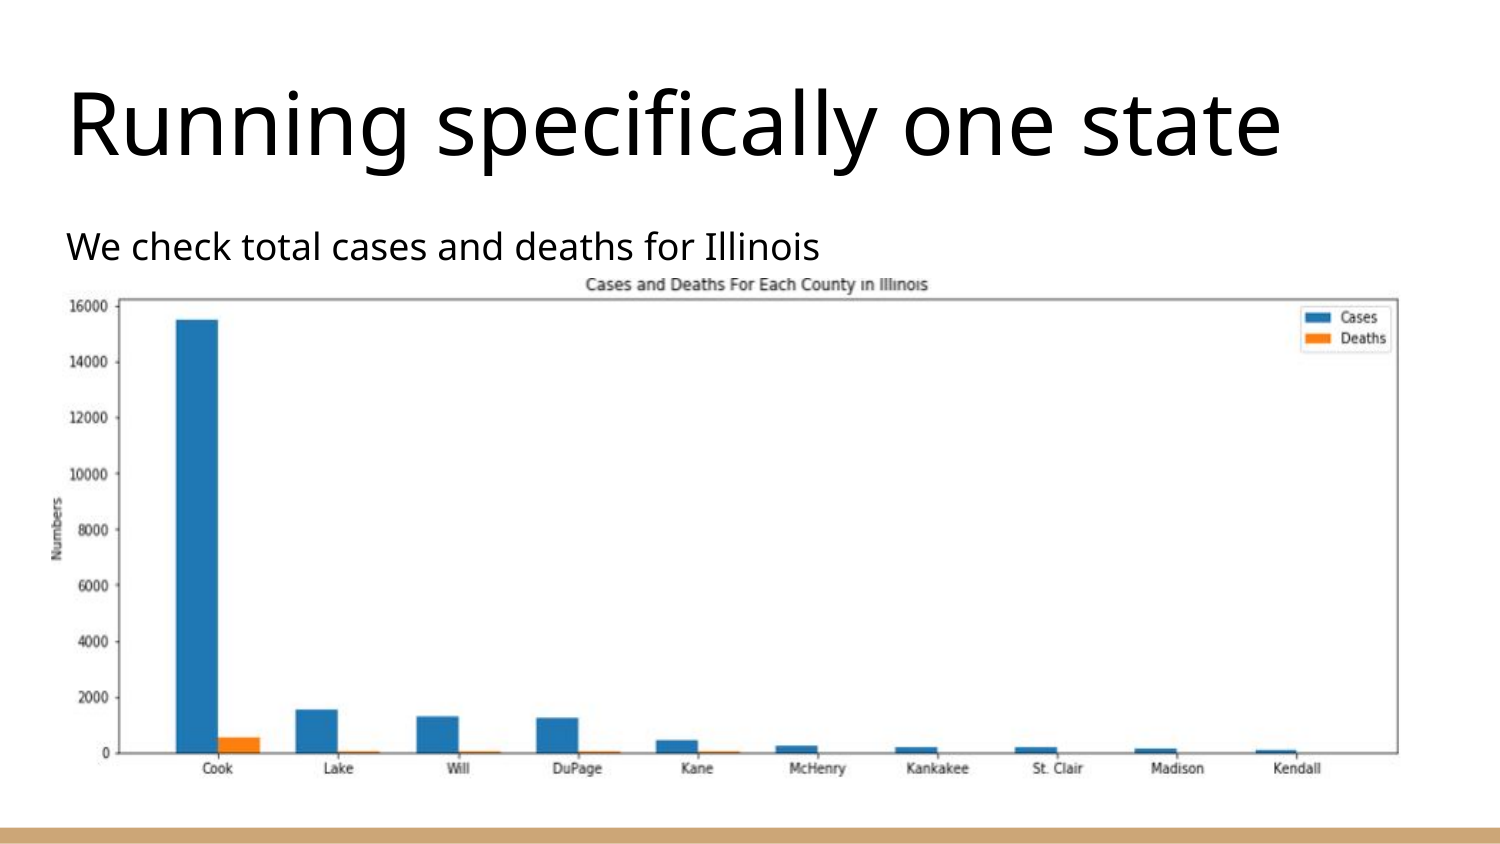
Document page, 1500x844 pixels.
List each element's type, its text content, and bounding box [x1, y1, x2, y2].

list We check total cases and deaths for Illinois [51, 200, 1449, 752]
picture [50, 277, 1410, 788]
title Running specifically one state [51, 51, 1449, 189]
